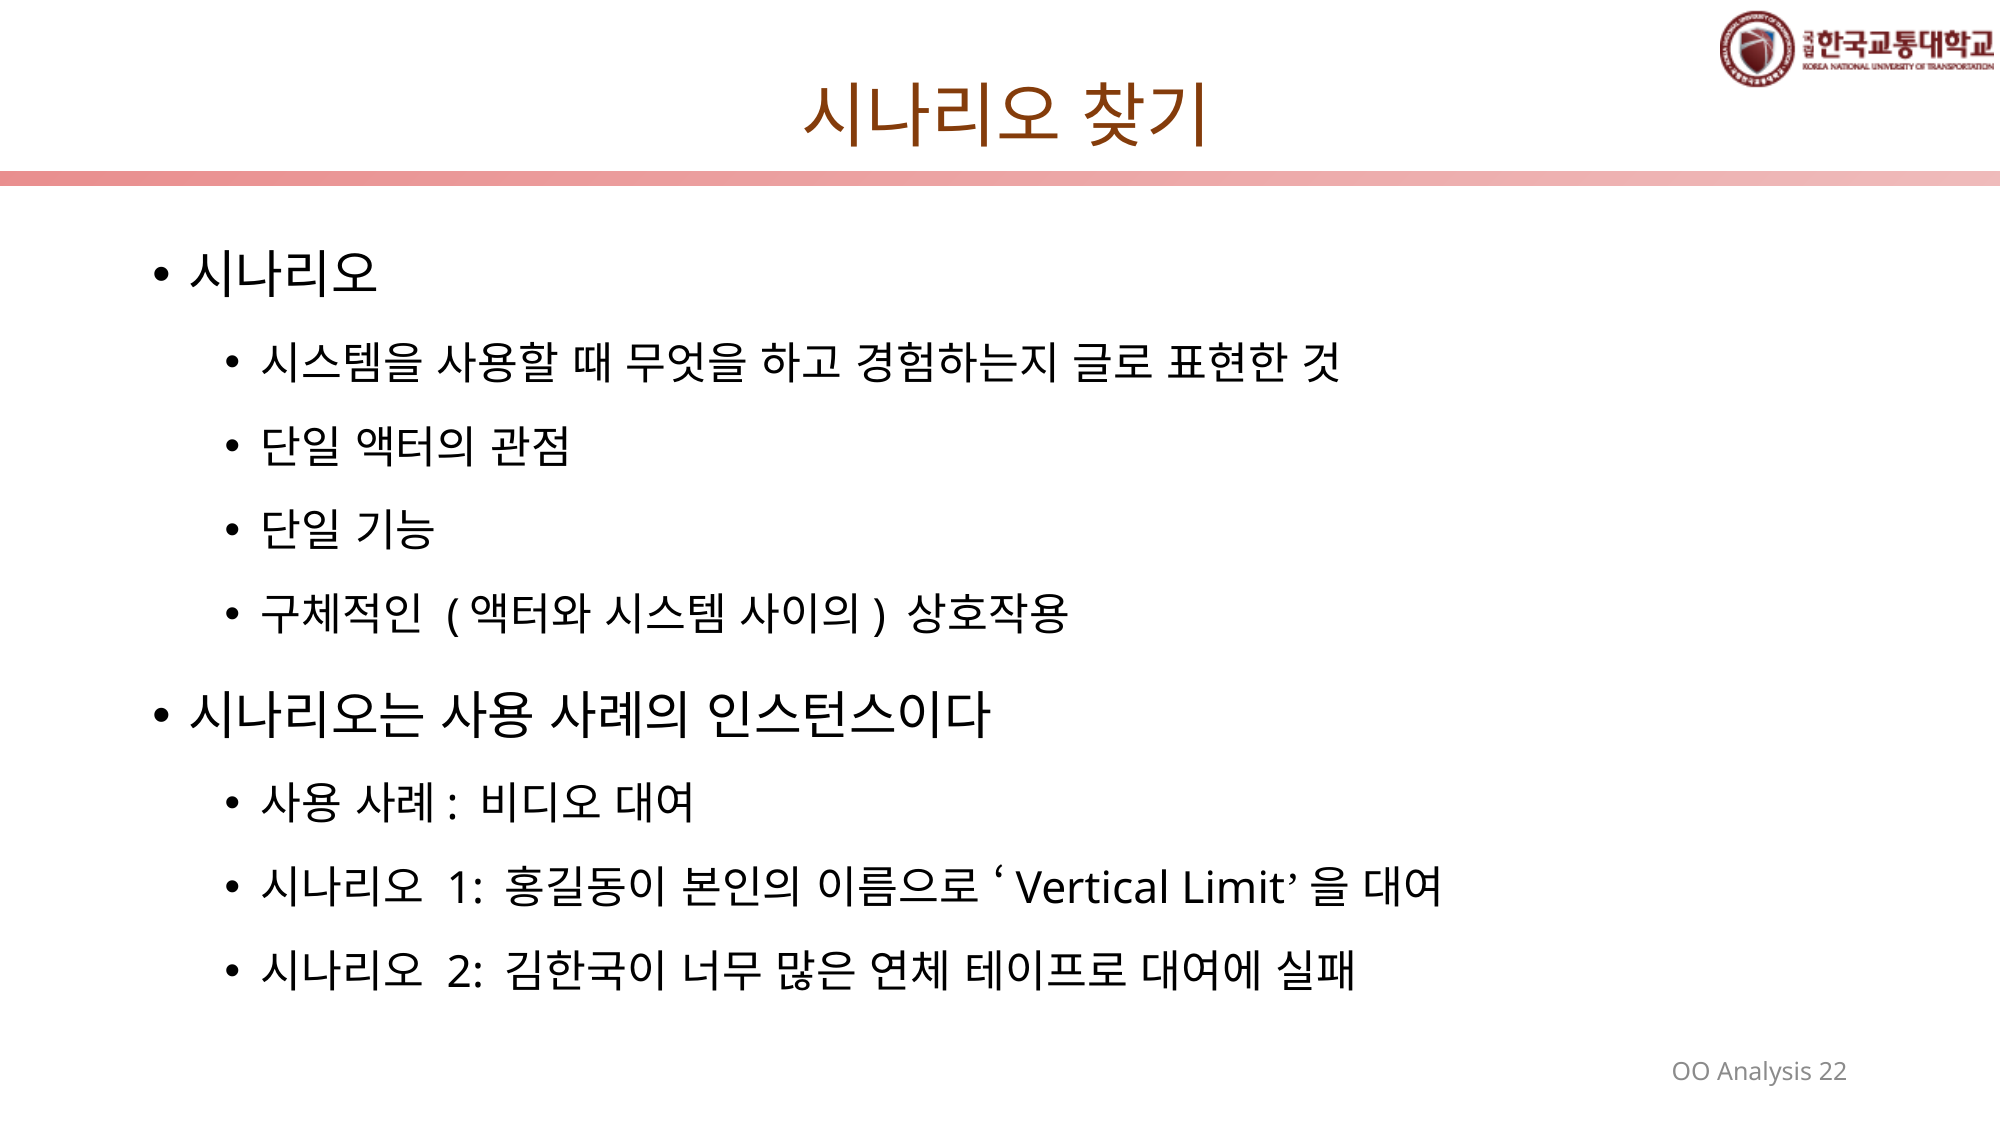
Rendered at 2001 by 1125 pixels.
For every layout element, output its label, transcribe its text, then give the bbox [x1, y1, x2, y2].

picture [1720, 5, 1994, 92]
title 시나리오 찾기 [89, 72, 1924, 165]
slide_number OO Analysis 22 [1412, 1042, 1863, 1103]
list 시나리오 시스템을 사용할 때 무엇을 하고 경험하는지 글로 표현한 것 단일 액터의 관점 단일 기능 구체적인 (액터와 시스템 사이의) 상호작용 시나리오는 사용 사례의 인스턴스이다 사용 사례: 비디오 대여 시나리오 1: 홍길동이 본인의 이름으로 ‘Vertical Limit’을 대여 시나리오 2: 김한국이 너무 많은 연체 테이프로 대여에 실패 [137, 209, 1863, 1014]
